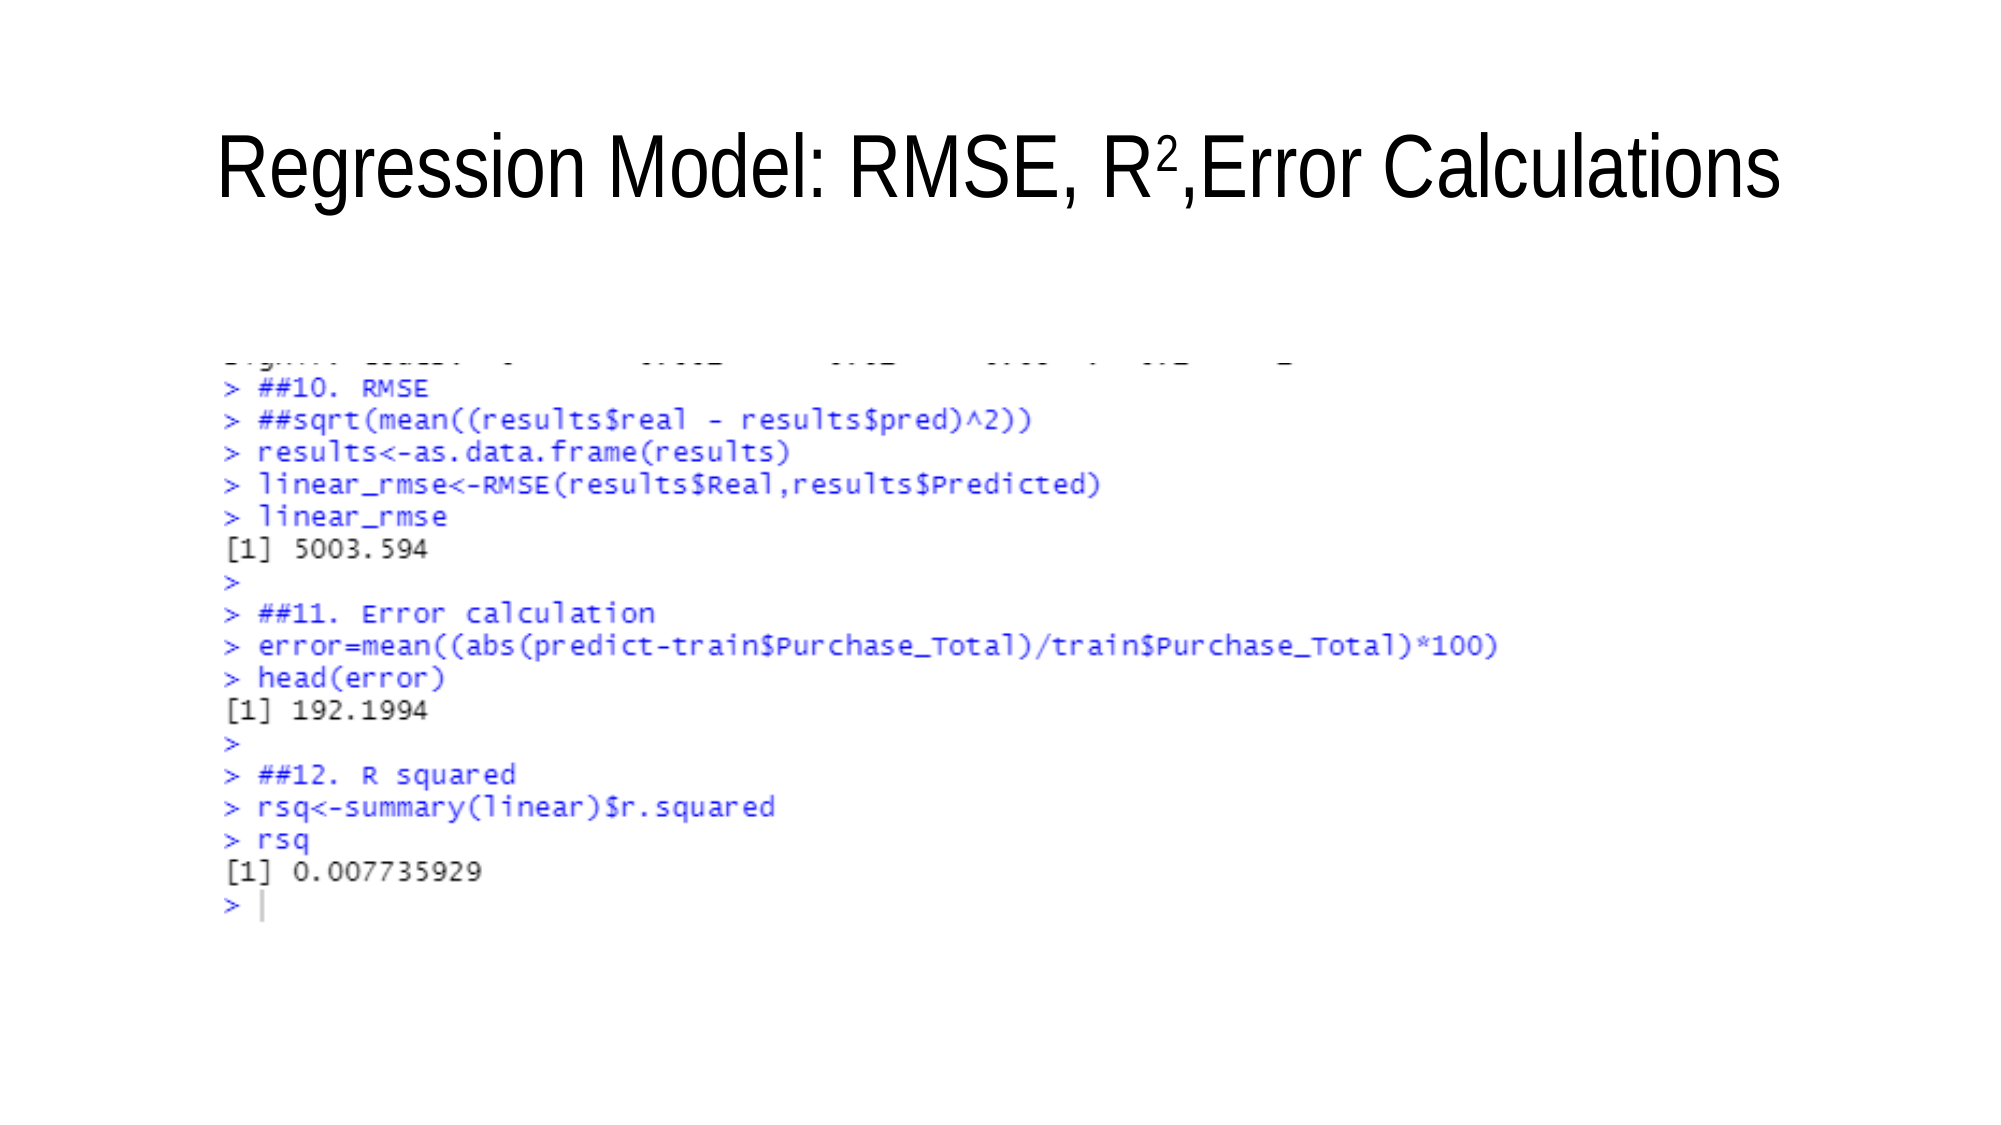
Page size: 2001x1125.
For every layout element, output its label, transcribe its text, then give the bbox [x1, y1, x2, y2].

title Regression Model: RMSE, R2,Error Calculations [137, 59, 1863, 278]
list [224, 363, 1776, 931]
